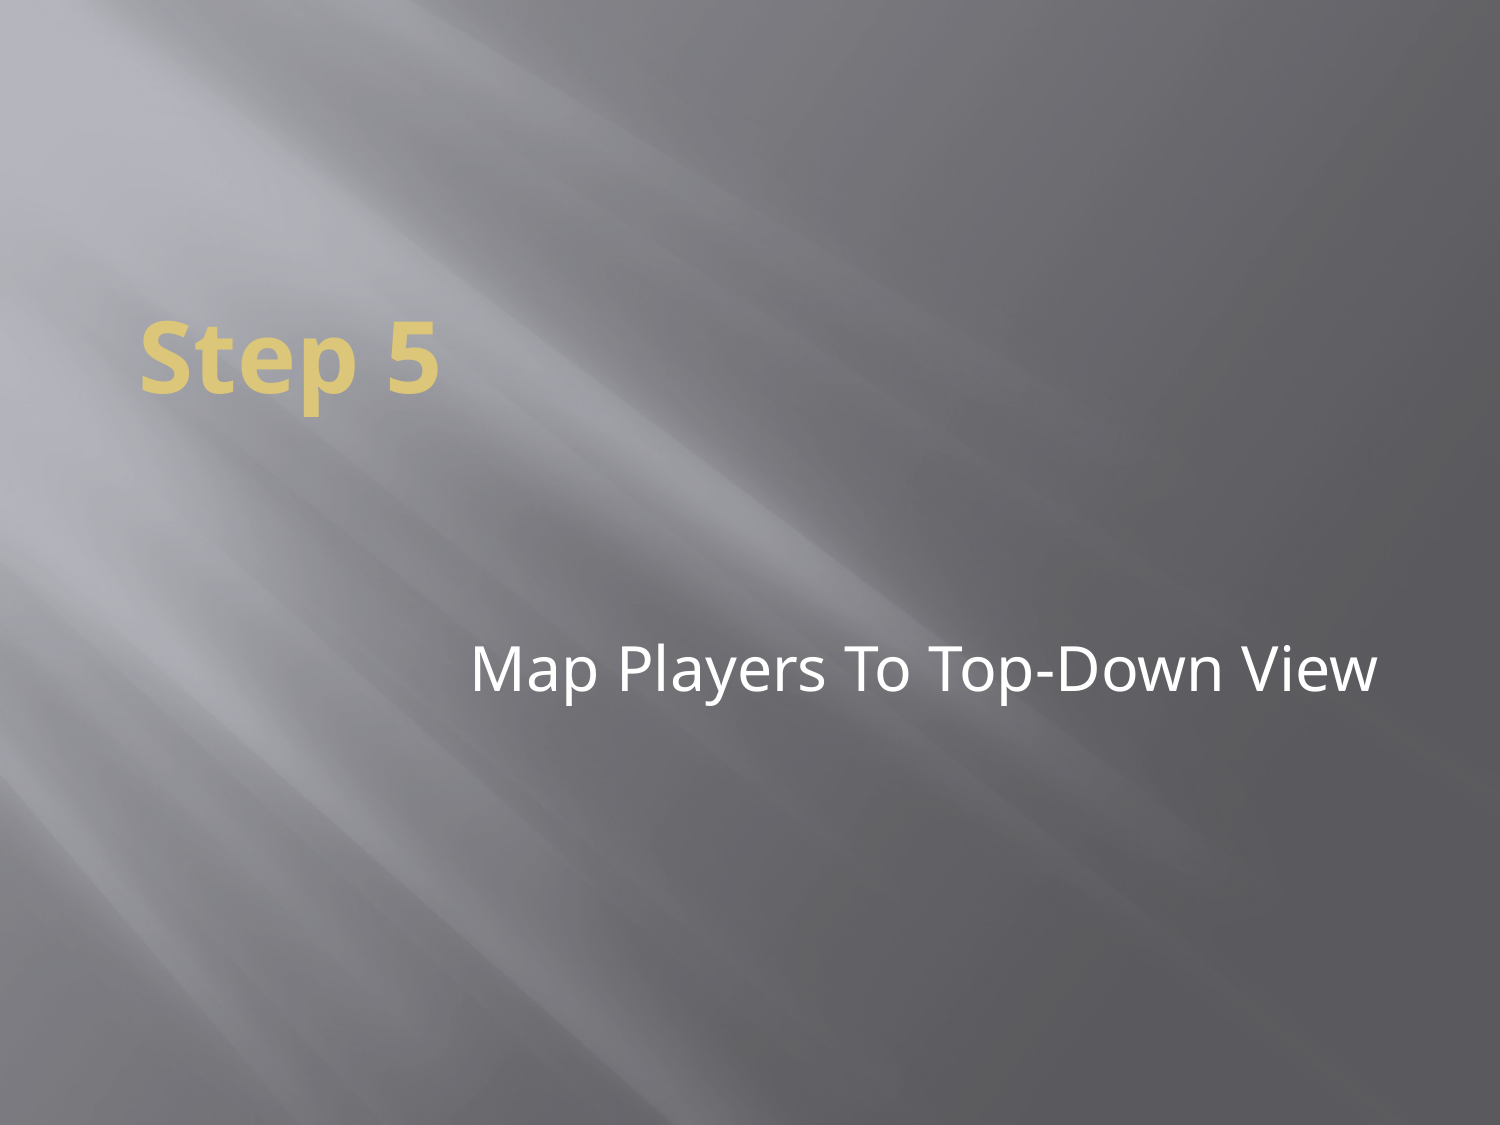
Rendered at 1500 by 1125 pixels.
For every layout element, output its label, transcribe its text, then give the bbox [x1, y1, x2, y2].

title Step 5 [123, 113, 1287, 414]
list Map Players To Top-Down View [337, 621, 1500, 870]
